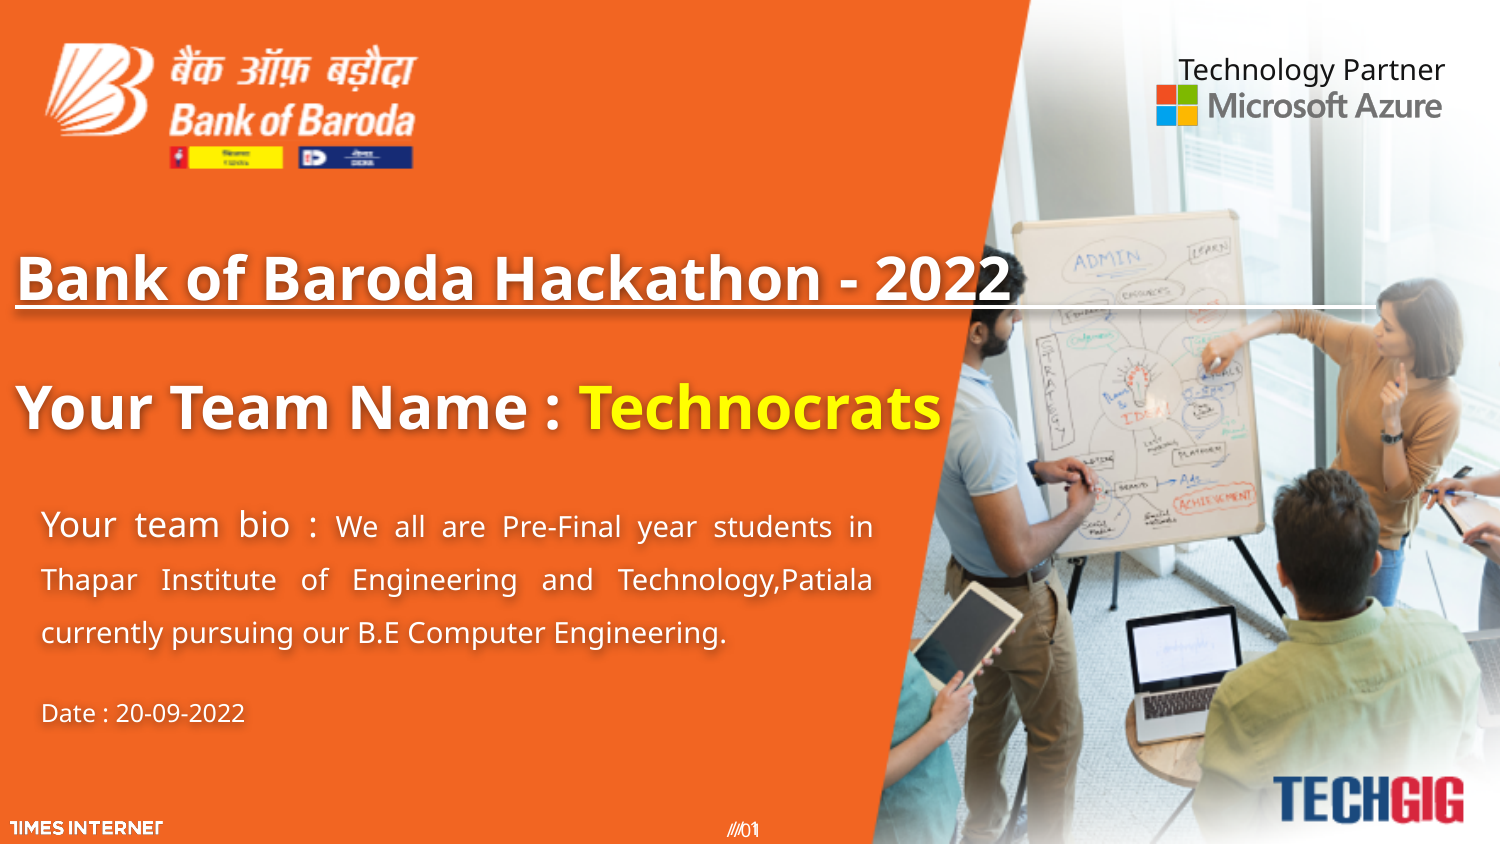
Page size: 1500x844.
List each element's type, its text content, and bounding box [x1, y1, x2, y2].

text_box Your team bio : We all are Pre-Final year students in Thapar Institute of Engineering and Technology,Patiala currently pursuing our B.E Computer Engineering. Date : 20-09-2022 [25, 465, 890, 560]
picture [0, 320, 1500, 844]
picture [0, 0, 1500, 225]
text_box Technology Partner [1116, 19, 1500, 102]
title Bank of Baroda Hackathon - 2022 [0, 225, 1500, 320]
text_box Your Team Name : Technocrats [0, 354, 1016, 530]
